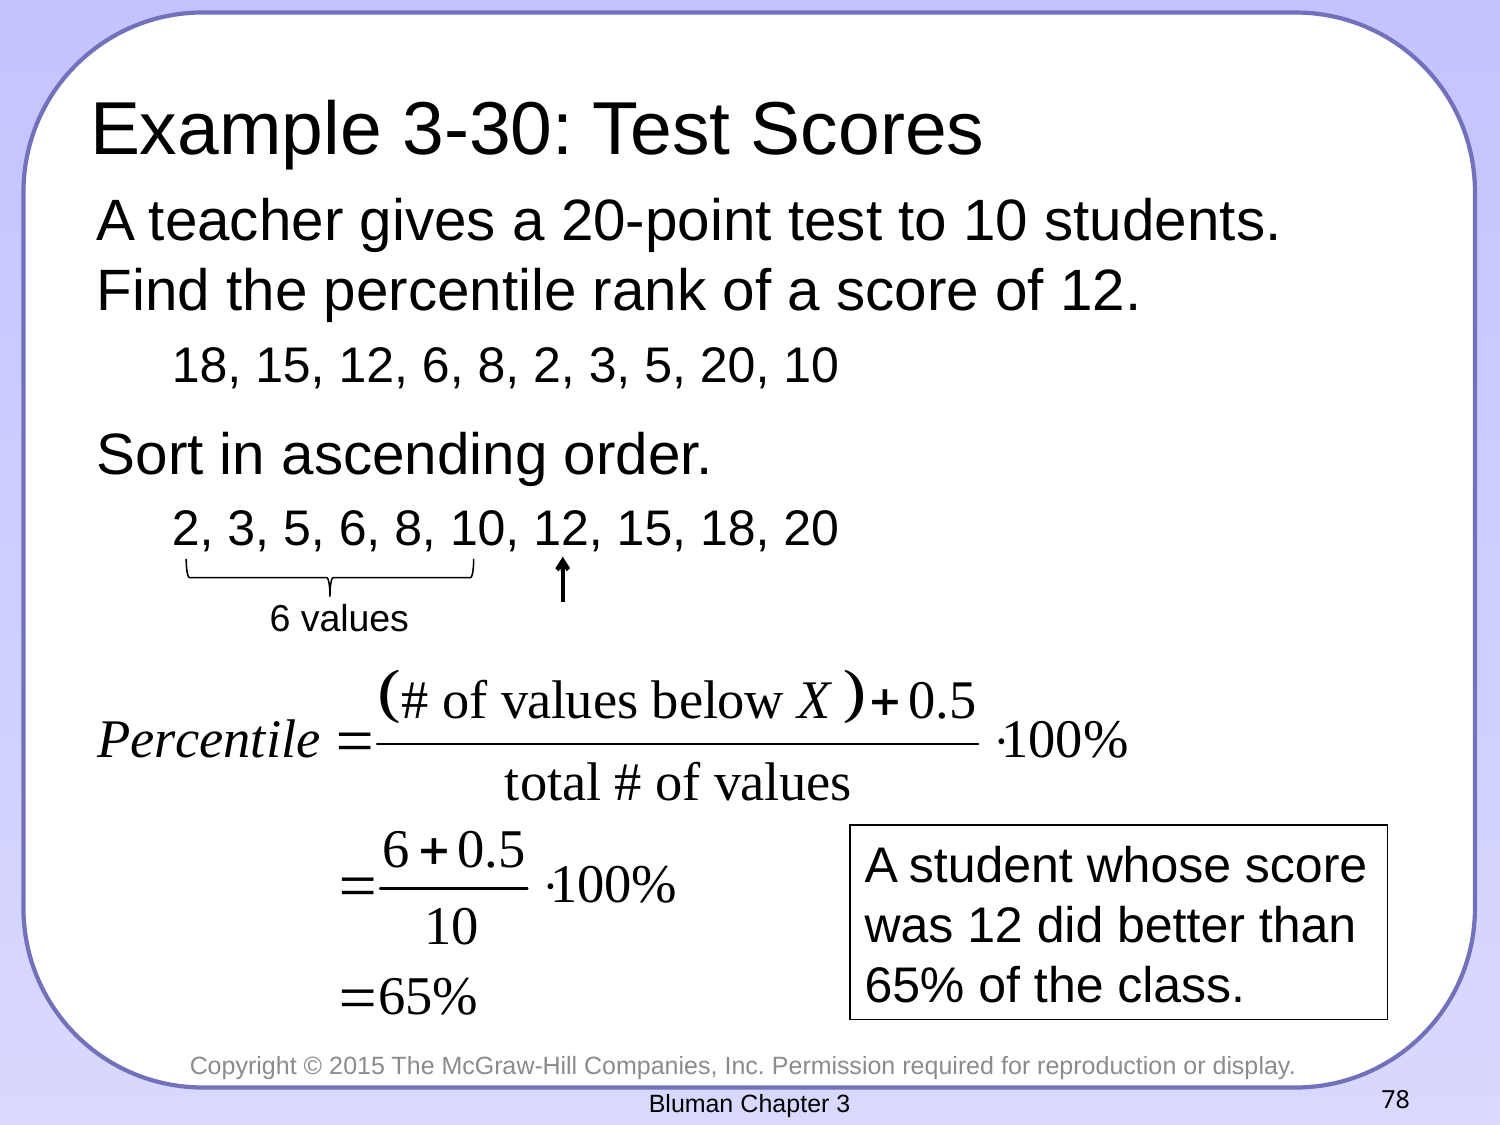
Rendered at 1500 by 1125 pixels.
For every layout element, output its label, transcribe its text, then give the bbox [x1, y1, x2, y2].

title Example 3-30: Test Scores [75, 68, 1425, 181]
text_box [328, 815, 688, 1026]
text_box 6 values [254, 586, 424, 646]
text_box A student whose score was 12 did better than 65% of the class. [849, 824, 1388, 1020]
list A teacher gives a 20-point test to 10 students. Find the percentile rank of a score of 12. 18, 15, 12, 6, 8, 2, 3, 5, 20, 10 Sort in ascending order. 2, 3, 5, 6, 8, 10, 12, 15, 18, 20 [81, 174, 1400, 575]
slide_number 78 [1074, 1049, 1426, 1125]
text_box [186, 558, 474, 586]
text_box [87, 662, 1138, 813]
footer Bluman Chapter 3 [512, 1049, 988, 1125]
